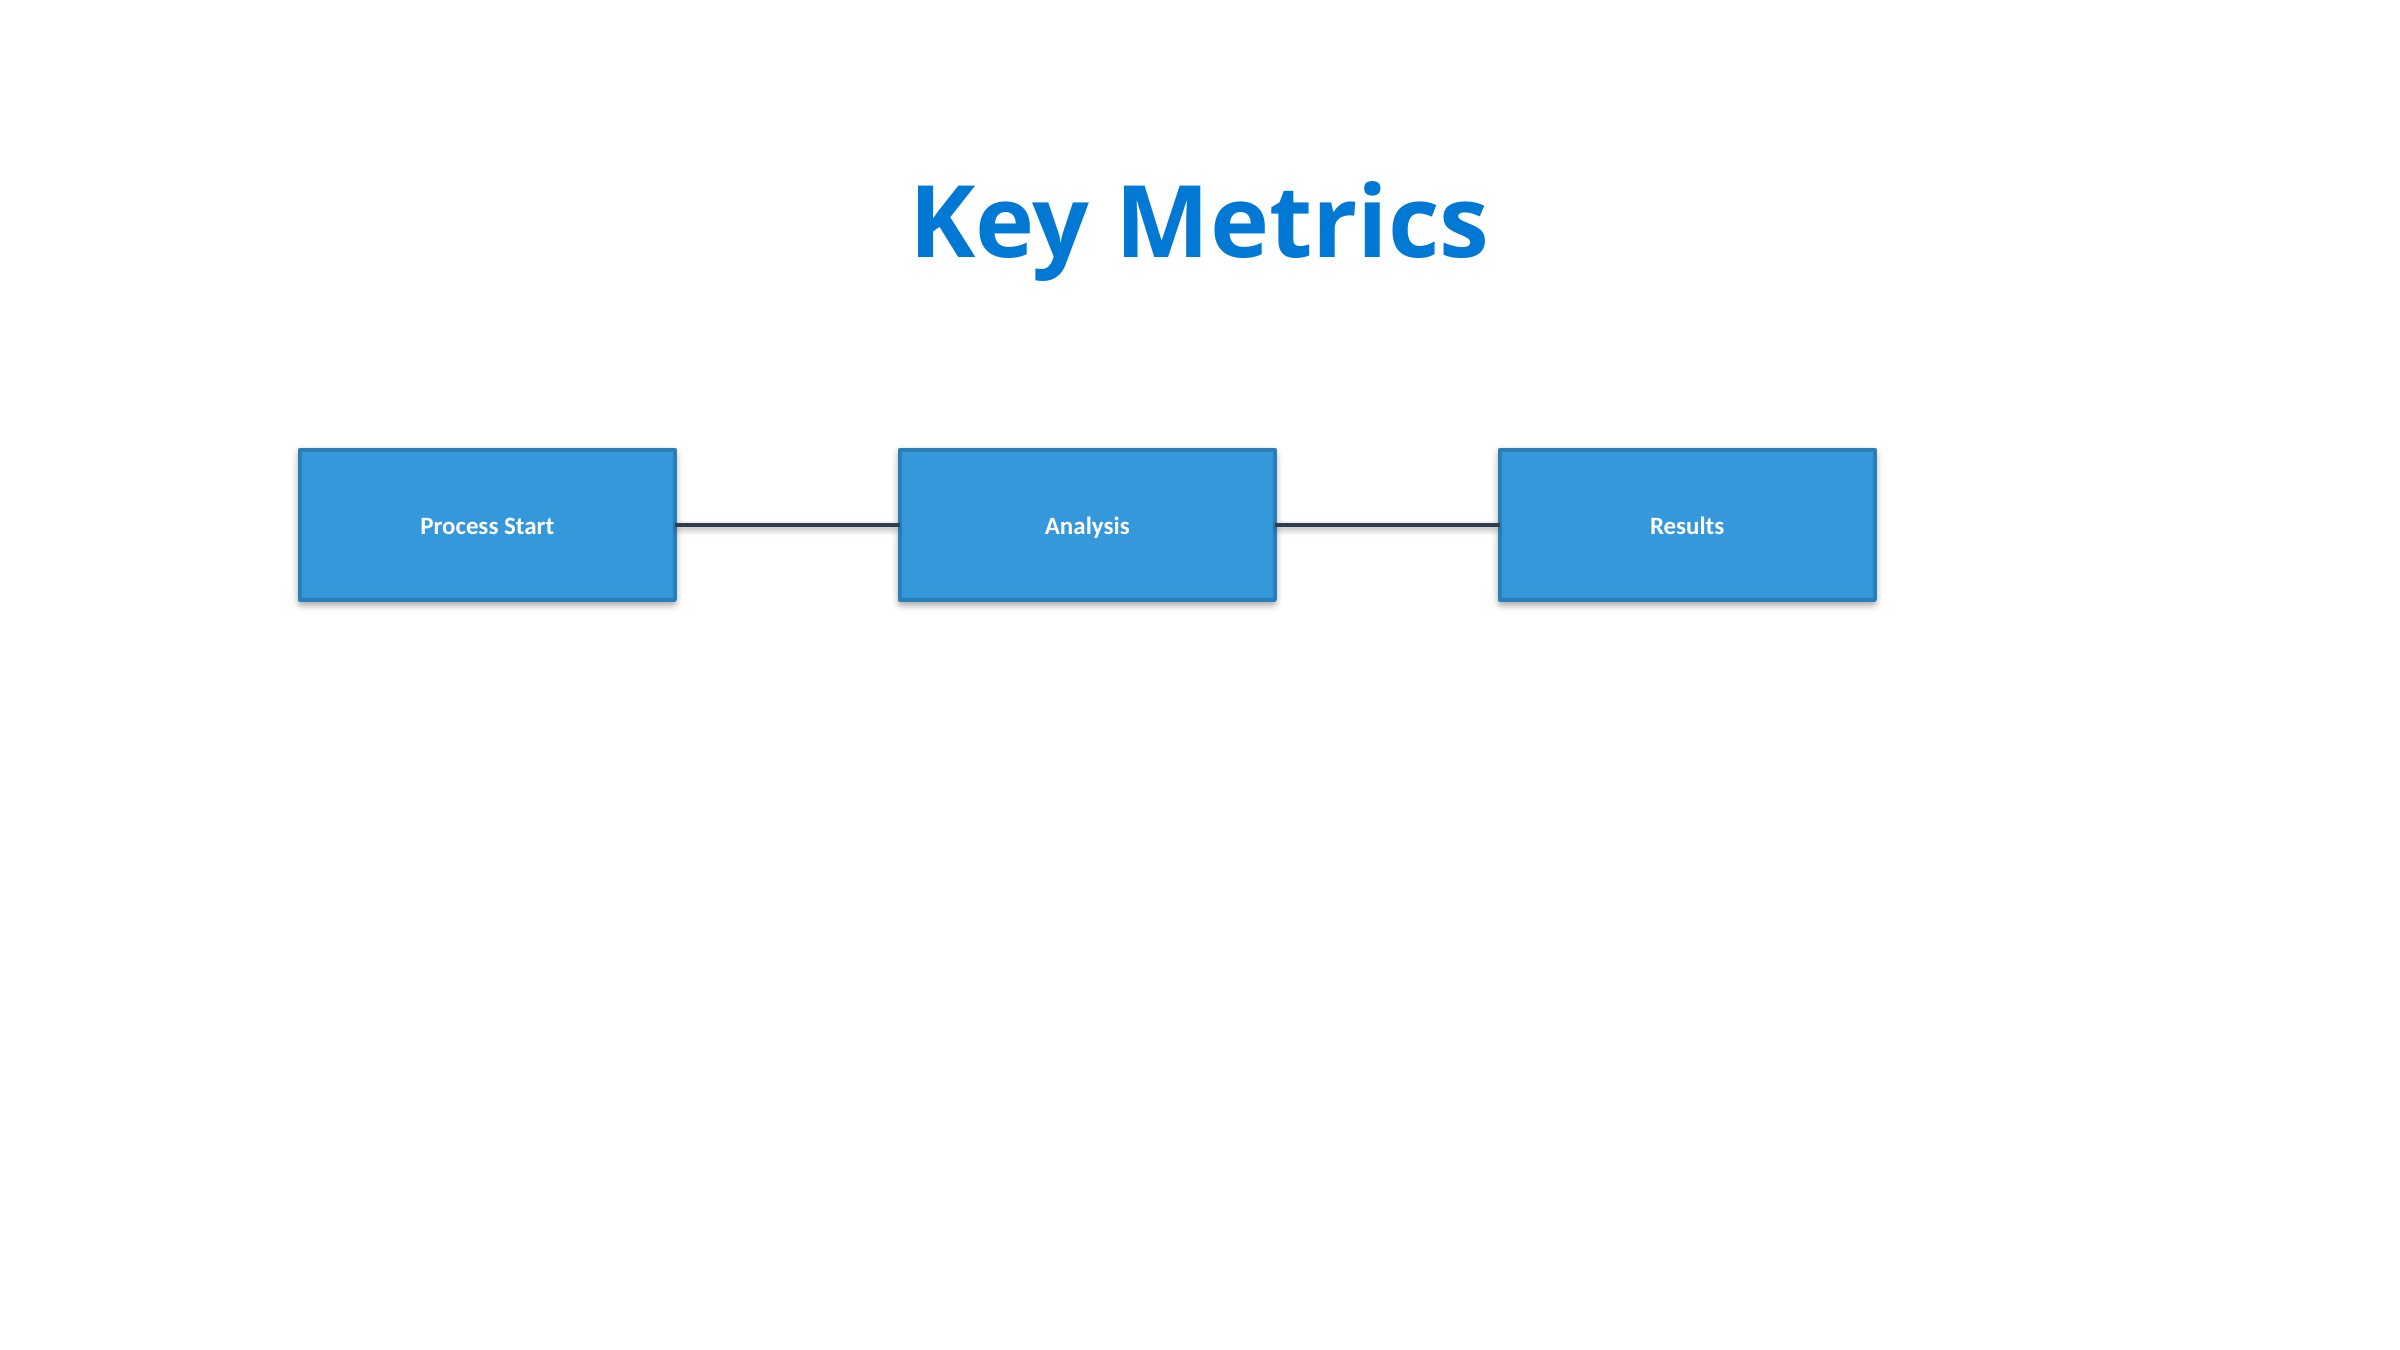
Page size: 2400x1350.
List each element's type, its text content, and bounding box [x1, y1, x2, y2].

text_box Key Metrics [894, 150, 1506, 285]
text_box Analysis [899, 449, 1276, 601]
text_box Process Start [299, 449, 676, 601]
text_box Results [1499, 449, 1876, 601]
